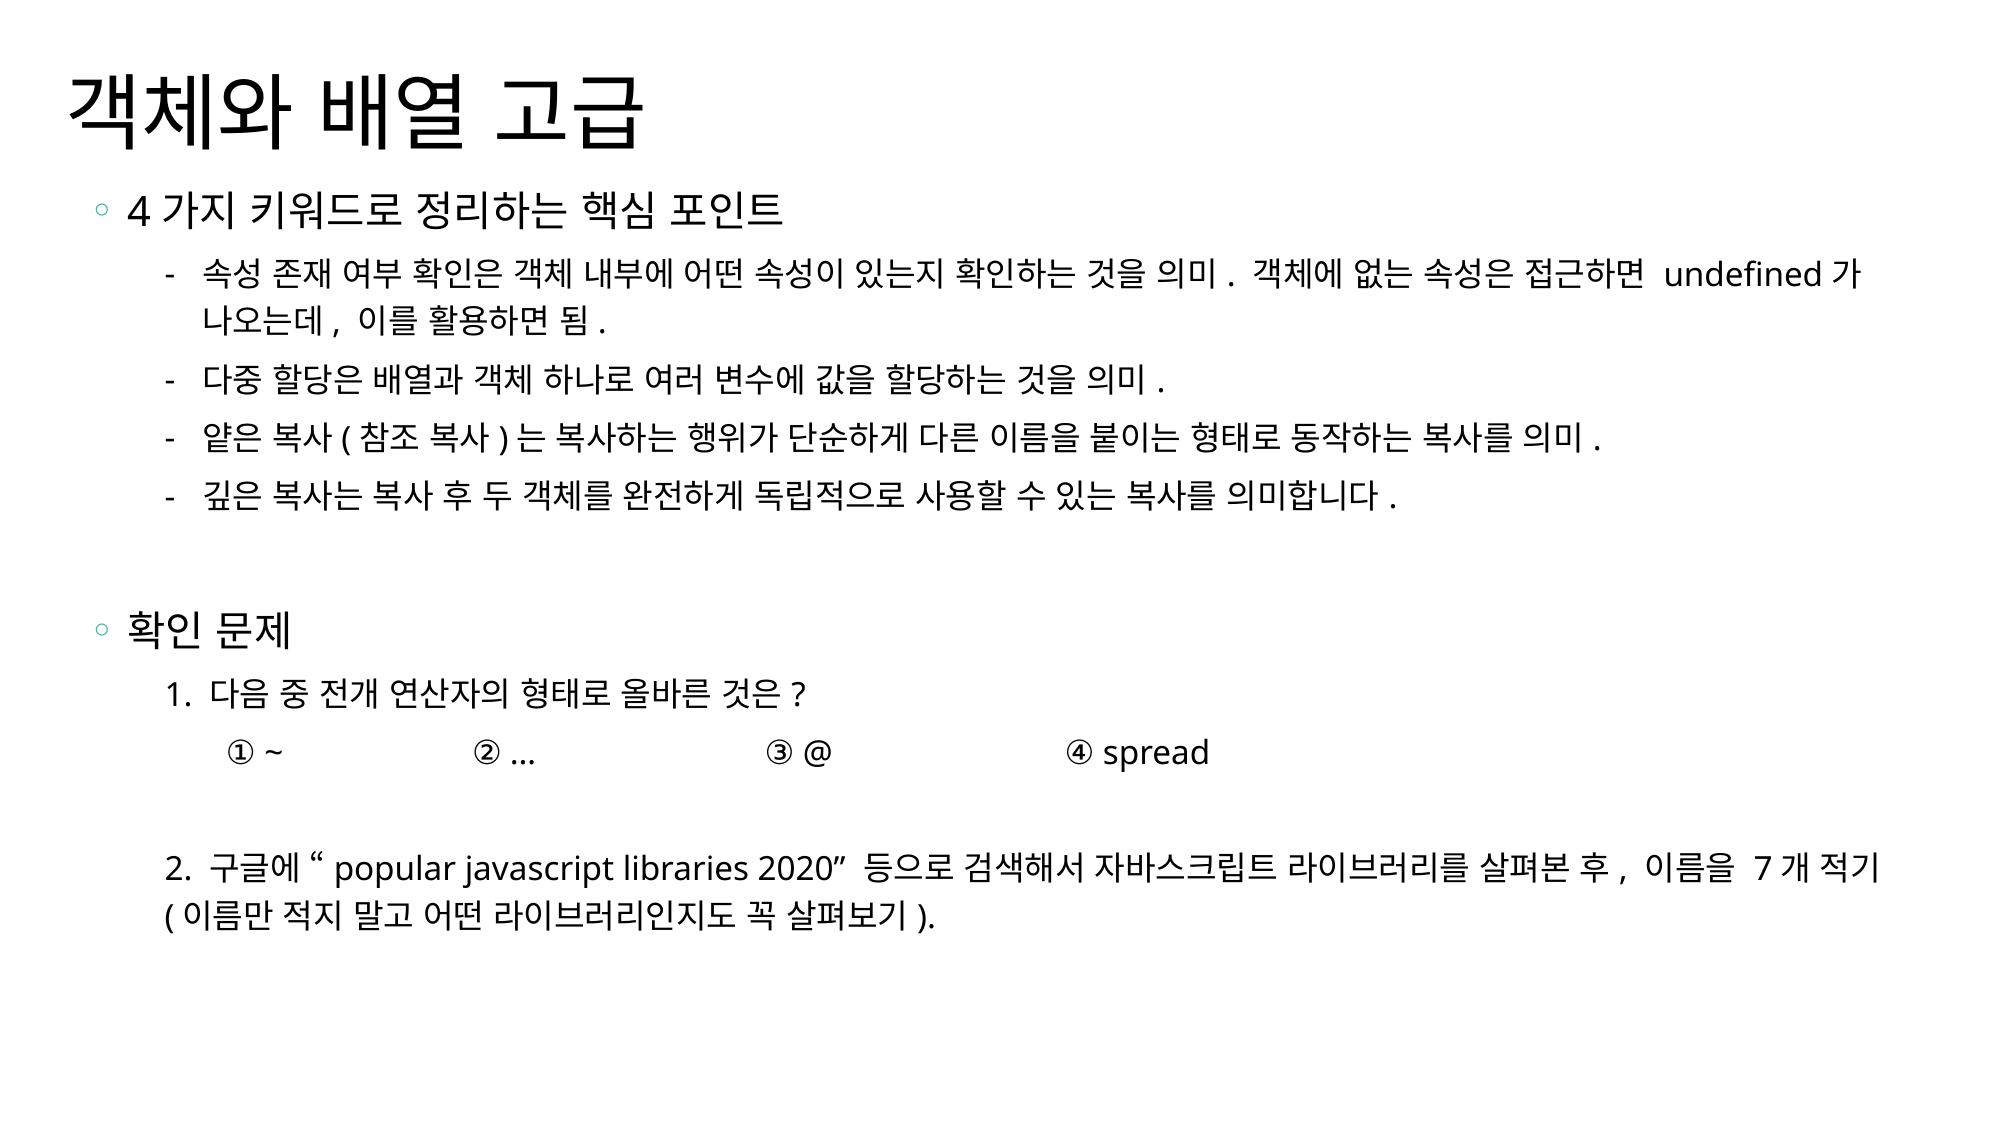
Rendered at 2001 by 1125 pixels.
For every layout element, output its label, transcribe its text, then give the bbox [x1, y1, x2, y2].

text_box 객체와 배열 고급 [50, 52, 1536, 168]
text_box 4가지 키워드로 정리하는 핵심 포인트 속성 존재 여부 확인은 객체 내부에 어떤 속성이 있는지 확인하는 것을 의미. 객체에 없는 속성은 접근하면 undefined가 나오는데, 이를 활용하면 됨. 다중 할당은 배열과 객체 하나로 여러 변수에 값을 할당하는 것을 의미. 얕은 복사(참조 복사)는 복사하는 행위가 단순하게 다른 이름을 붙이는 형태로 동작하는 복사를 의미. 깊은 복사는 복사 후 두 객체를 완전하게 독립적으로 사용할 수 있는 복사를 의미합니다. 확인 문제 1. 다음 중 전개 연산자의 형태로 올바른 것은? ① ~ ② … ③ @ ④ spread 2. 구글에 “popular javascript libraries 2020” 등으로 검색해서 자바스크립트 라이브러리를 살펴본 후, 이름을 7개 적기(이름만 적지 말고 어떤 라이브러리인지도 꼭 살펴보기). [74, 166, 1926, 1112]
